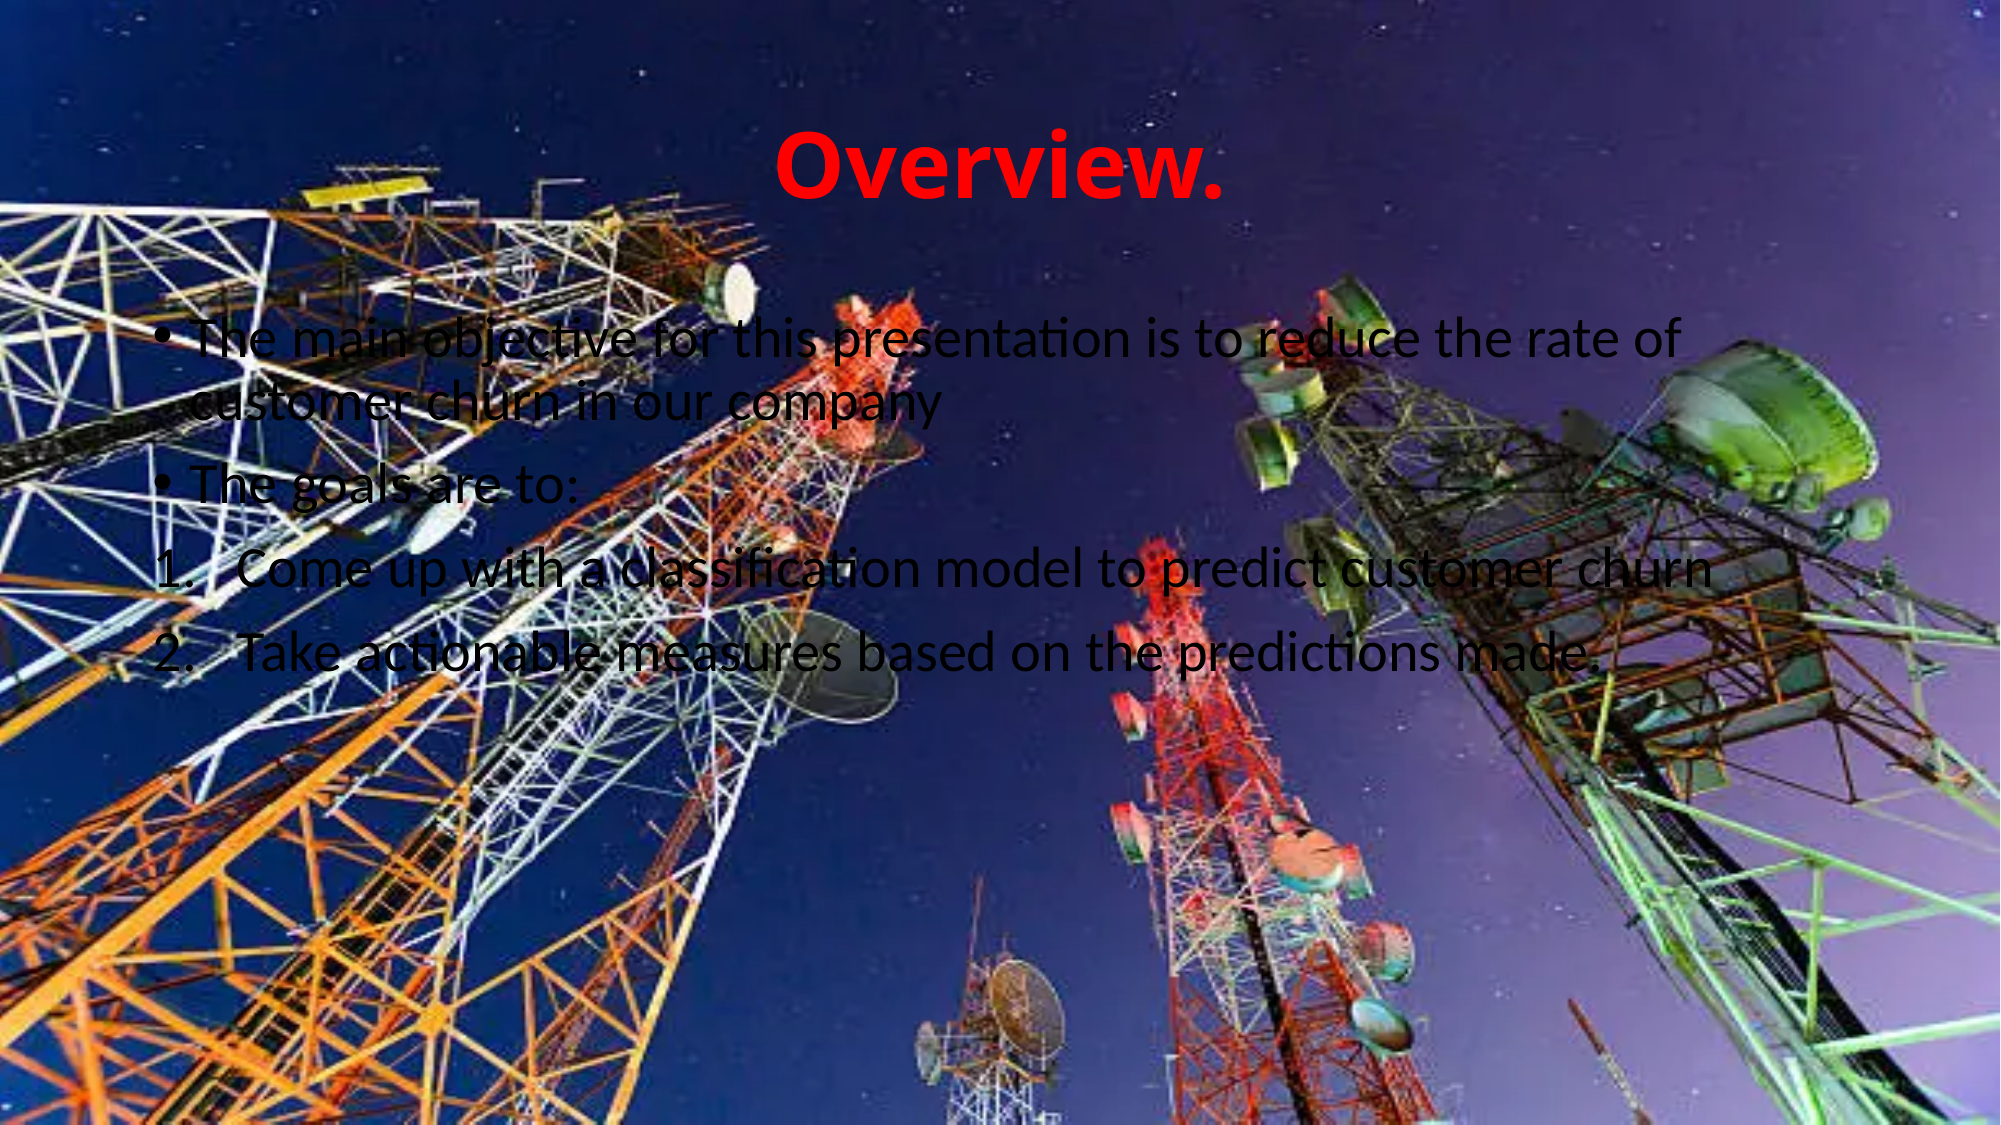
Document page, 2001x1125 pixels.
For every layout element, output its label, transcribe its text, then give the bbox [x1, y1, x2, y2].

picture [0, 0, 2001, 1125]
list The main objective for this presentation is to reduce the rate of customer churn in our company The goals are to: Come up with a classification model to predict customer churn Take actionable measures based on the predictions made. [137, 299, 1863, 1014]
title Overview. [137, 59, 1863, 278]
